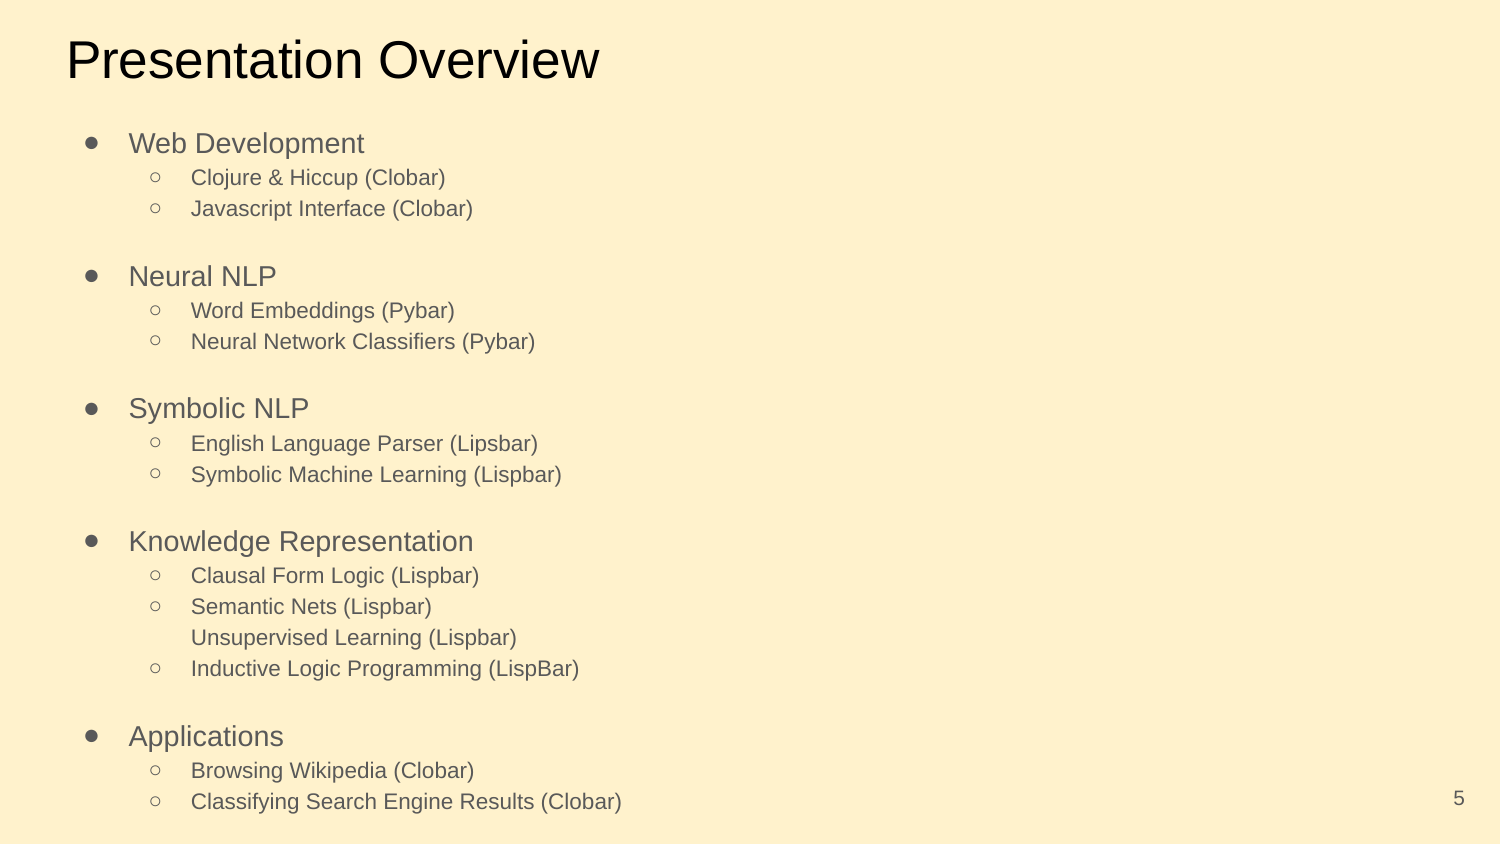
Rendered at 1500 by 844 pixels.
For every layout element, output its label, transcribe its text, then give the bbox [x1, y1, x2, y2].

slide_number ‹#› [1389, 764, 1480, 830]
list Web Development Clojure & Hiccup (Clobar) Javascript Interface (Clobar) Neural NLP Word Embeddings (Pybar) Neural Network Classifiers (Pybar) Symbolic NLP English Language Parser (Lipsbar) Symbolic Machine Learning (Lispbar) Knowledge Representation Clausal Form Logic (Lispbar) Semantic Nets (Lispbar) Unsupervised Learning (Lispbar) Inductive Logic Programming (LispBar) Applications Browsing Wikipedia (Clobar) Classifying Search Engine Results (Clobar) [51, 104, 1449, 830]
title Presentation Overview [51, 10, 1449, 104]
